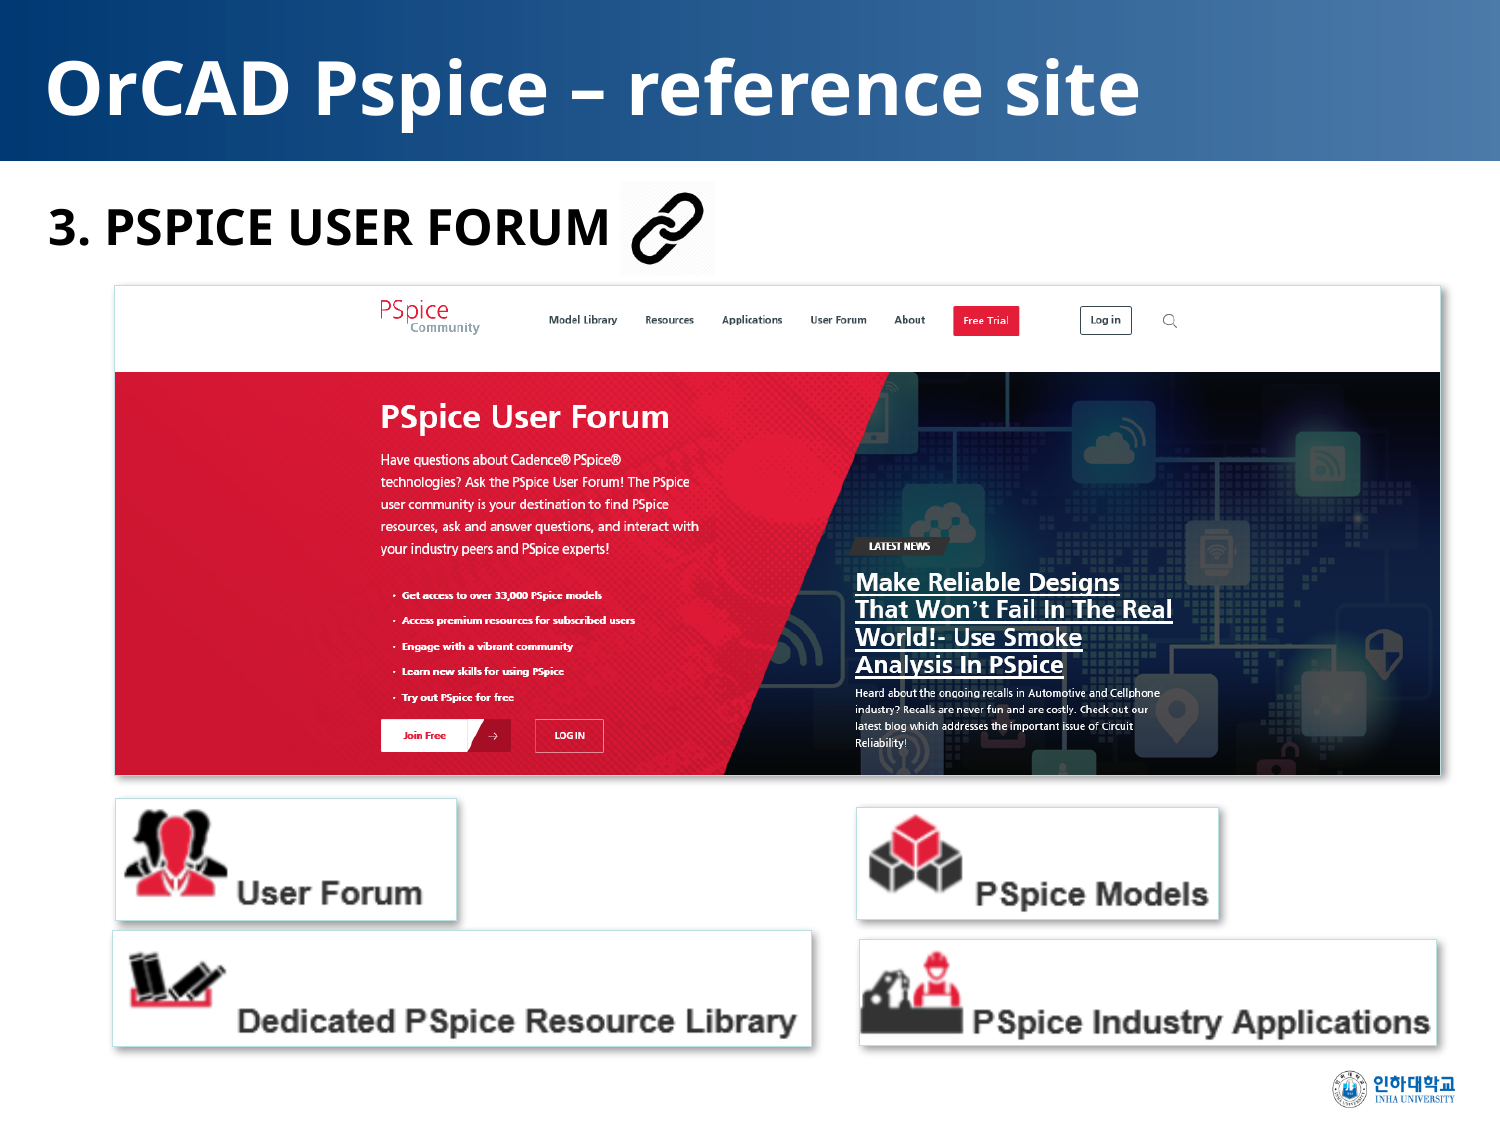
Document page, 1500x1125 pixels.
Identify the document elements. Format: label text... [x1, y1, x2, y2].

picture [1328, 1066, 1459, 1112]
picture [115, 798, 457, 921]
picture [859, 939, 1437, 1047]
picture [111, 930, 812, 1048]
title OrCAD Pspice – reference site [29, 30, 1380, 141]
text_box 3. PSPICE USER FORUM [34, 187, 613, 263]
picture [855, 806, 1219, 920]
picture [618, 180, 715, 277]
picture [114, 285, 1442, 776]
